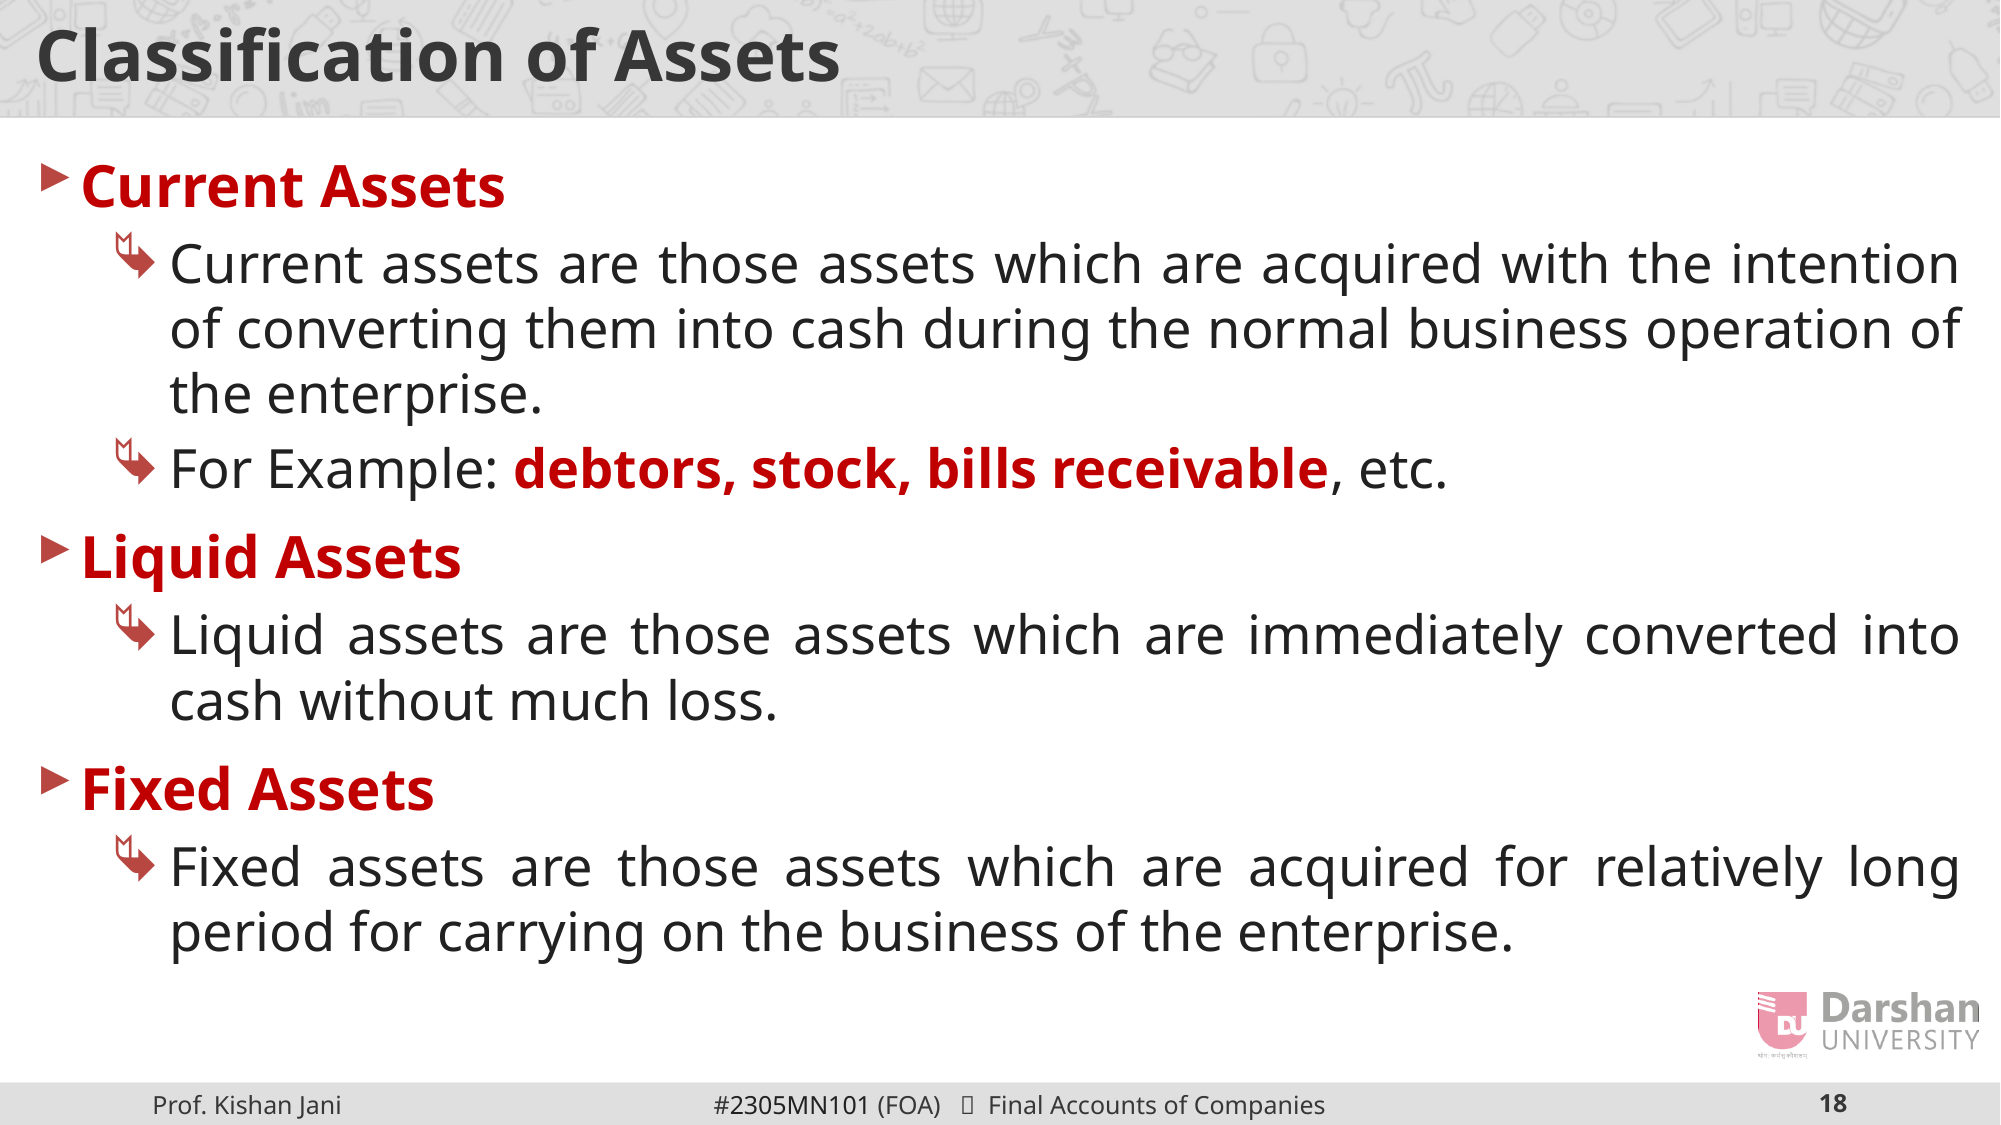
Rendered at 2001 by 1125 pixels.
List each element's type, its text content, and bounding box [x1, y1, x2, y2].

title Classification of Assets [0, 0, 2000, 117]
list Current Assets Current assets are those assets which are acquired with the intention of converting them into cash during the normal business operation of the enterprise. For Example: debtors, stock, bills receivable, etc. Liquid Assets Liquid assets are those assets which are immediately converted into cash without much loss. Fixed Assets Fixed assets are those assets which are acquired for relatively long period for carrying on the business of the enterprise. [21, 141, 1979, 1059]
